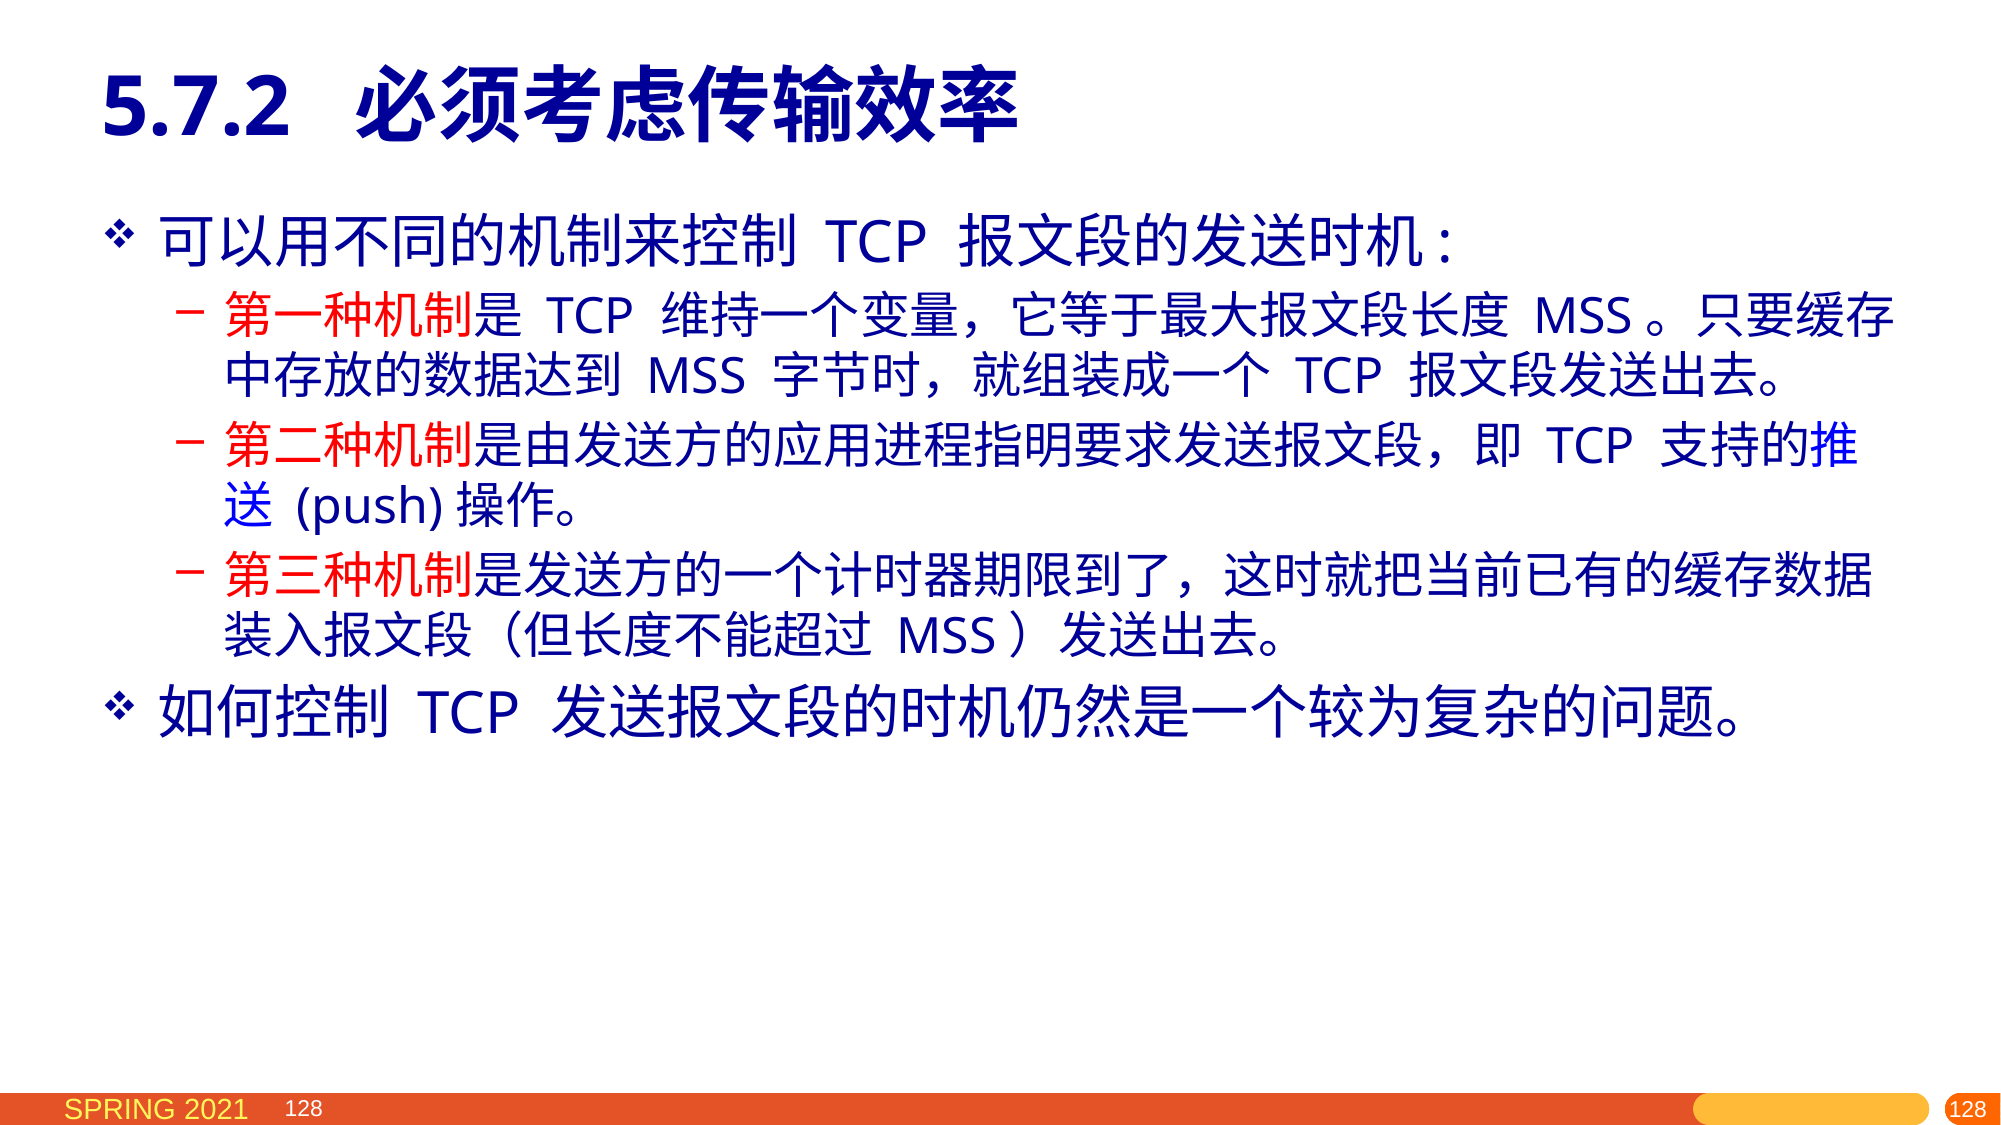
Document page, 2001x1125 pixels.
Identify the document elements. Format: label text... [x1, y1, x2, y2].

title 5.7.2 必须考虑传输效率 [86, 42, 1914, 161]
list 可以用不同的机制来控制 TCP 报文段的发送时机: 第一种机制是 TCP 维持一个变量，它等于最大报文段长度 MSS。只要缓存中存放的数据达到 MSS 字节时，就组装成一个 TCP 报文段发送出去。 第二种机制是由发送方的应用进程指明要求发送报文段，即 TCP 支持的推送 (push)操作。 第三种机制是发送方的一个计时器期限到了，这时就把当前已有的缓存数据装入报文段（但长度不能超过 MSS）发送出去。 如何控制 TCP 发送报文段的时机仍然是一个较为复杂的问题。 [86, 196, 1914, 1035]
